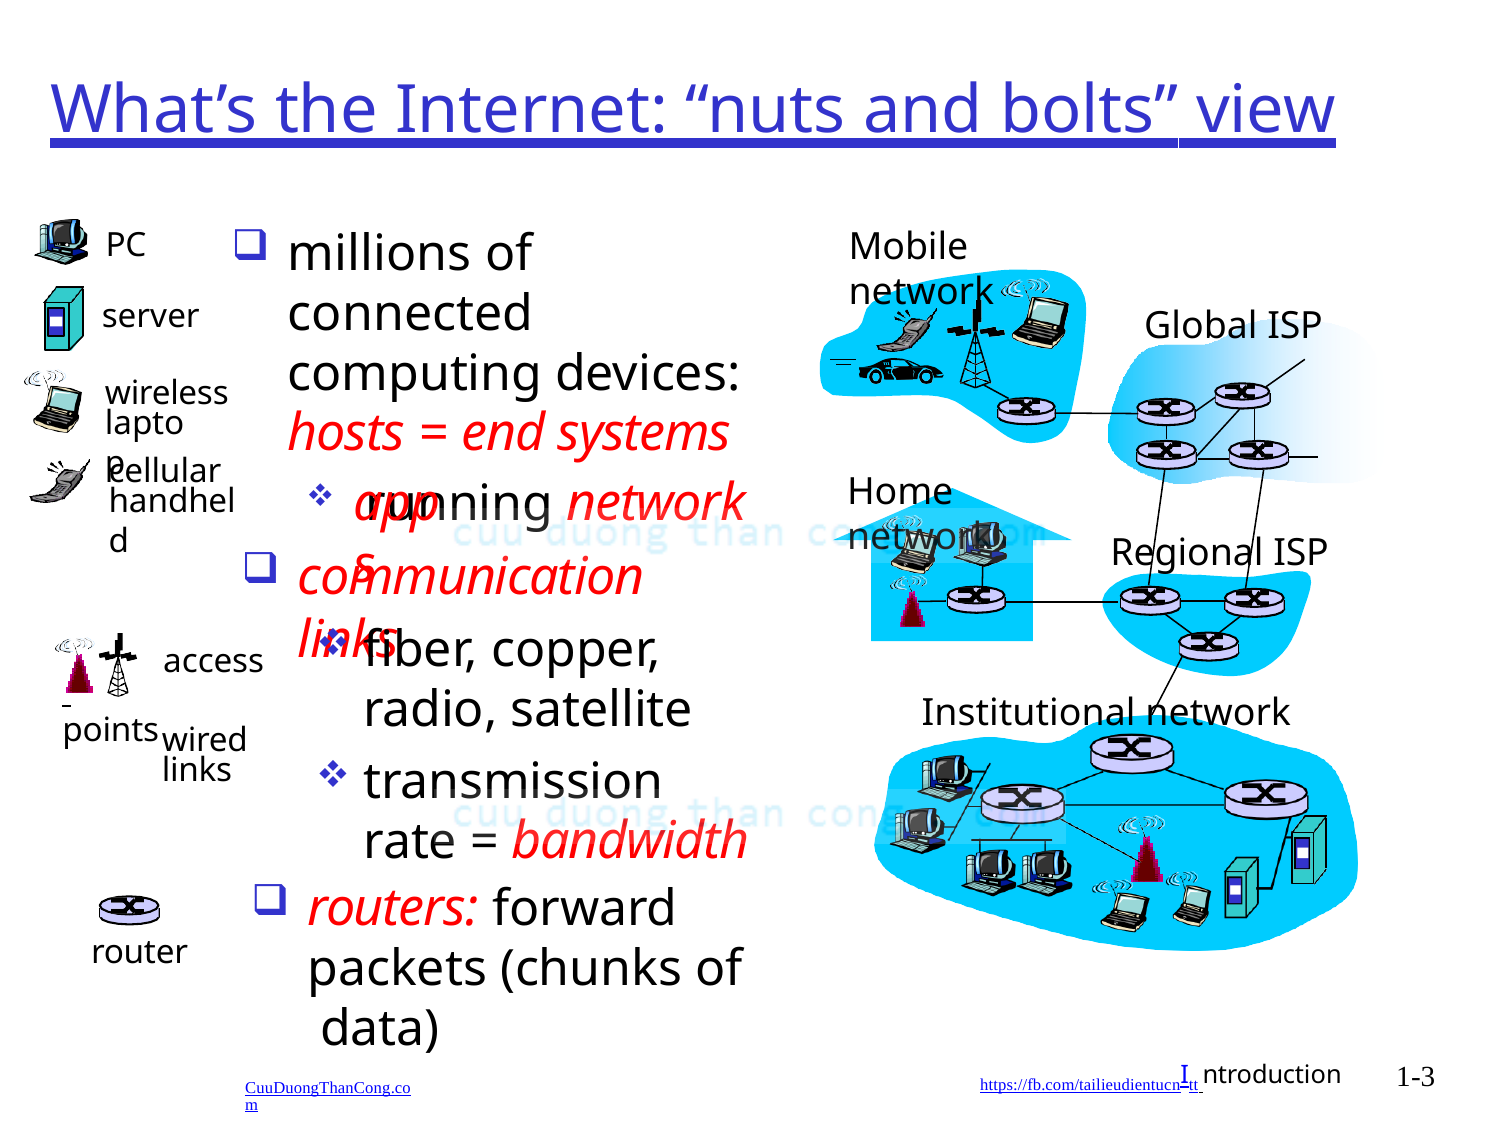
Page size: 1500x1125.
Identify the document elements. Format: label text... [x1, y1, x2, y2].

text_box packets (chunks of data) [305, 933, 748, 1056]
text_box rate = bandwidth routers: forward [249, 800, 762, 937]
picture [33, 219, 88, 265]
text_box wired [234, 749, 250, 758]
text_box wireless [102, 368, 233, 411]
text_box millions of connected computing devices: hosts = end systems running network [229, 216, 781, 531]
text_box apps [351, 465, 460, 539]
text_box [819, 269, 1387, 951]
text_box laptop [102, 398, 202, 481]
text_box fiber, copper, radio, satellite transmission [314, 614, 429, 800]
text_box cellular [106, 447, 224, 477]
text_box access [161, 636, 239, 666]
text_box communication links [239, 539, 429, 668]
title What’s the Internet: “nuts and bolts” view [47, 63, 1376, 254]
picture [28, 458, 90, 504]
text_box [55, 632, 139, 698]
text_box router [89, 928, 194, 971]
text_box handheld [106, 477, 250, 560]
text_box Mobile network [846, 219, 1120, 268]
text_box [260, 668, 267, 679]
text_box links [159, 749, 234, 788]
slide_number 1- [1394, 1057, 1457, 1125]
picture [23, 369, 82, 433]
text_box https://fb.com/tailieudientucnItt ntroduction [978, 1051, 1350, 1100]
text_box CuuDuongThanCong.com [243, 1076, 424, 1097]
text_box points [60, 666, 260, 749]
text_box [43, 286, 85, 352]
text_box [98, 895, 161, 926]
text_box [434, 508, 1066, 844]
text_box PC server [99, 221, 205, 334]
